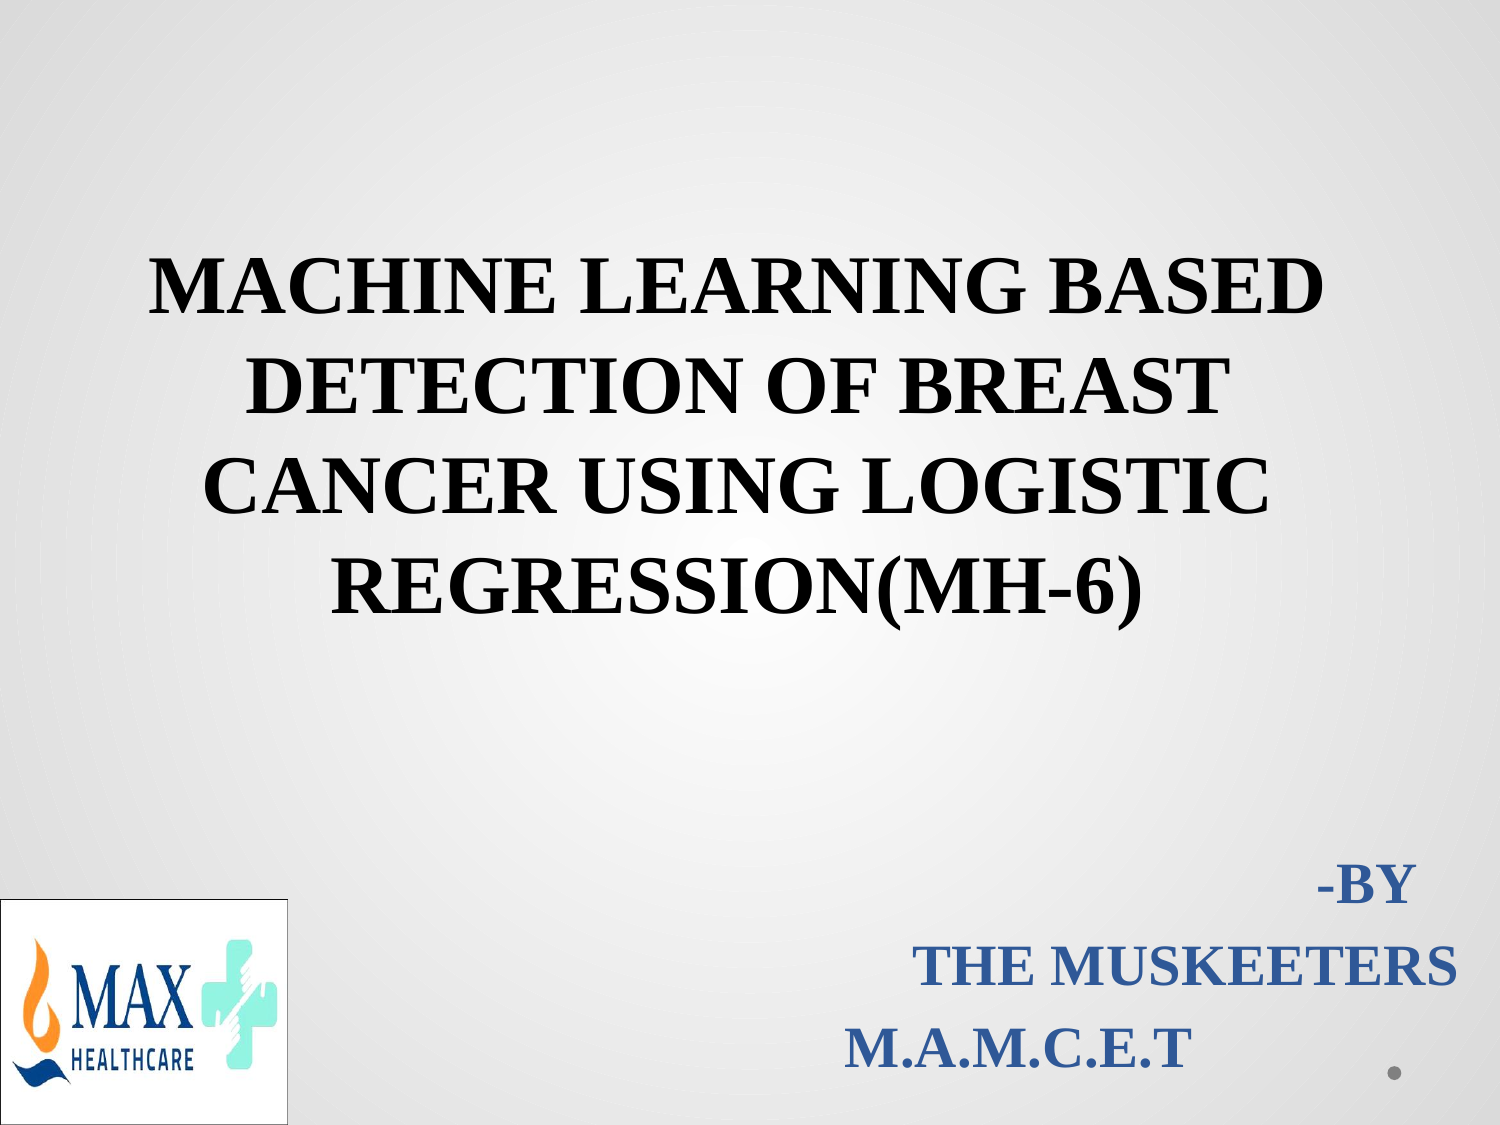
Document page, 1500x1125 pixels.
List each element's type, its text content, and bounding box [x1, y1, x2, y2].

subtitle -BY THE MUSKEETERS M.A.M.C.E.T [225, 837, 1475, 1088]
title MACHINE LEARNING BASED DETECTION OF BREAST CANCER USING LOGISTIC REGRESSION(MH-6) [125, 75, 1350, 638]
picture [0, 899, 288, 1125]
